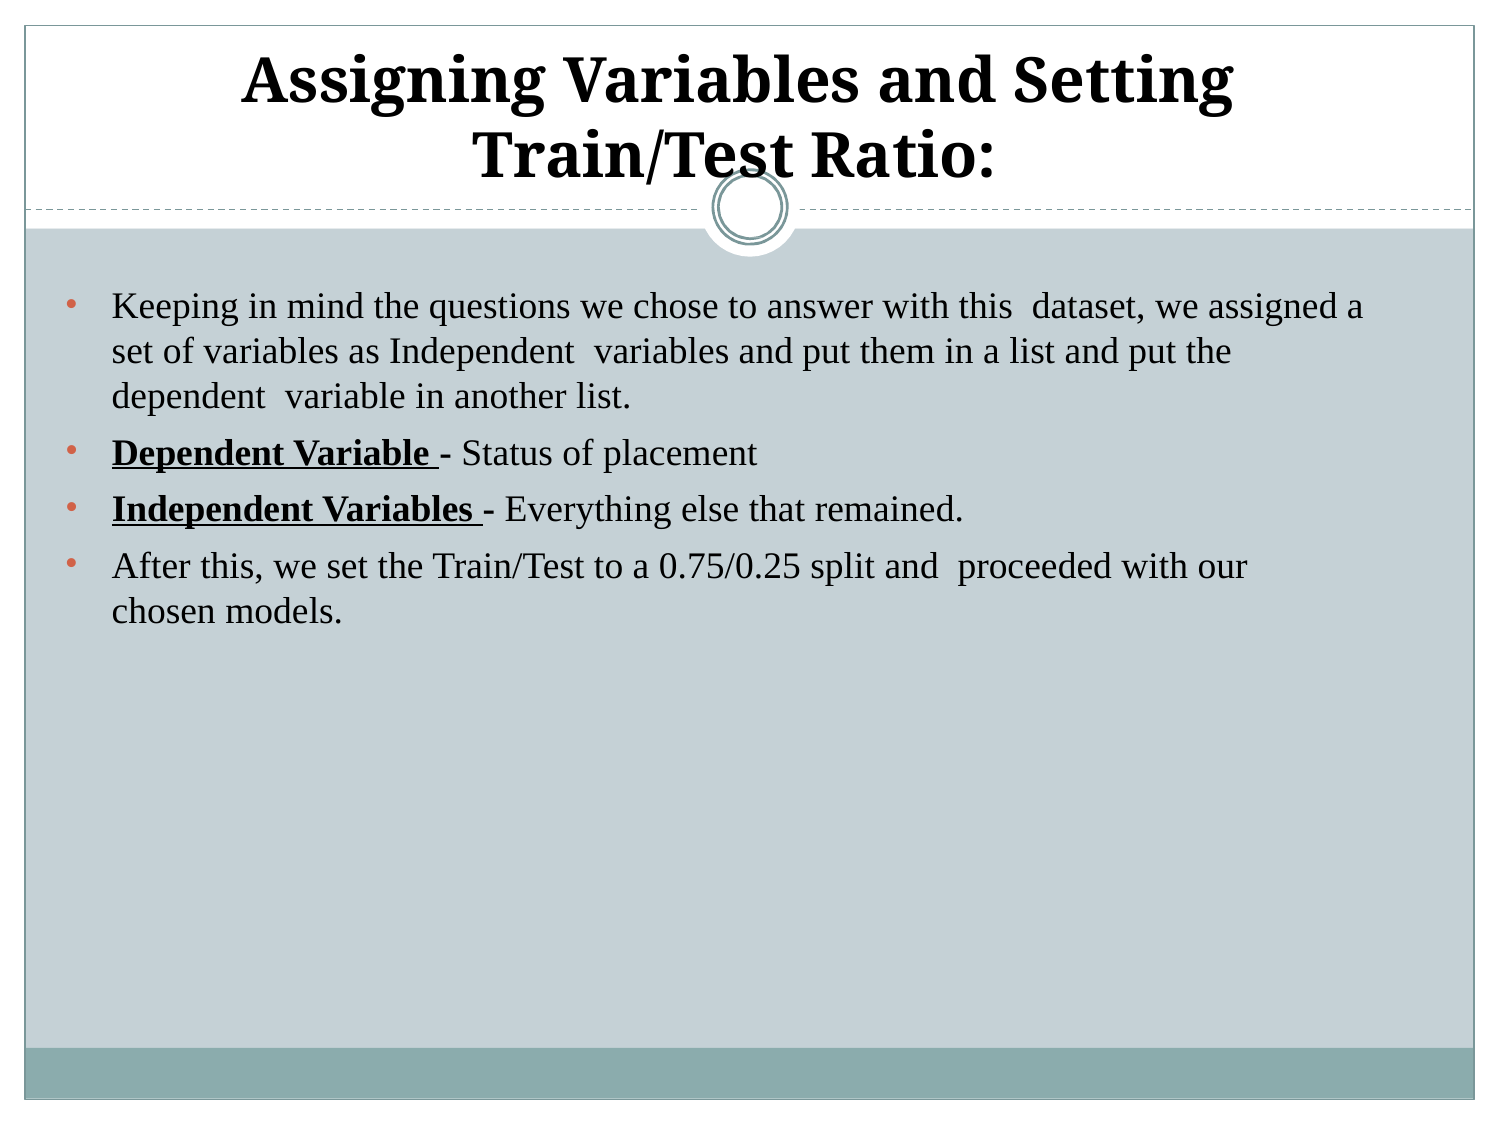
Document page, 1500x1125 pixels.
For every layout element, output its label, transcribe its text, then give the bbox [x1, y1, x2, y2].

text_box Keeping in mind the questions we chose to answer with this dataset, we assigned a set of variables as Independent variables and put them in a list and put the dependent variable in another list. Dependent Variable - Status of placement Independent Variables - Everything else that remained. After this, we set the Train/Test to a 0.75/0.25 split and proceeded with our chosen models. [62, 278, 1373, 631]
title Assigning Variables and Setting Train/Test Ratio: [239, 37, 1261, 228]
